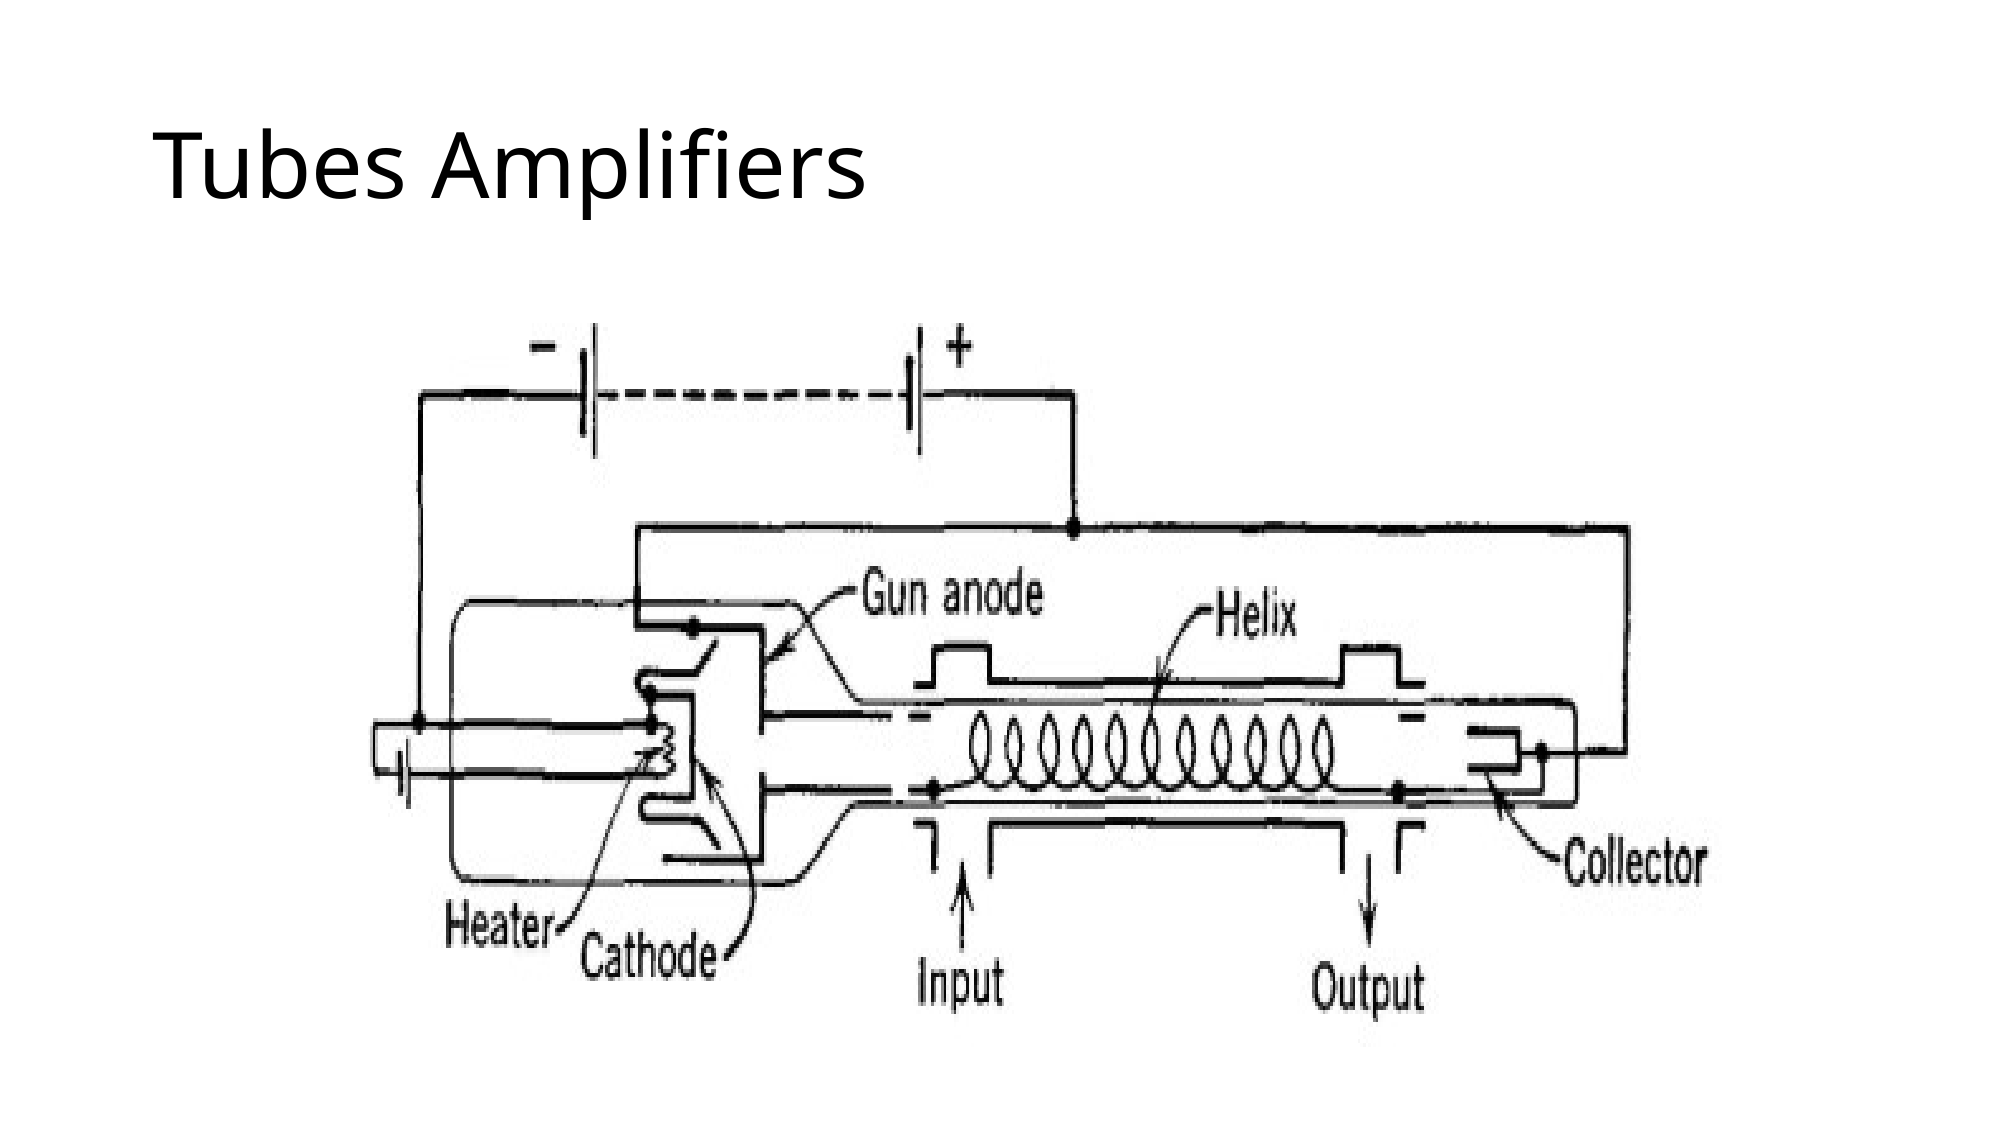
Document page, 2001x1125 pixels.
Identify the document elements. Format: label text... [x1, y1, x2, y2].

picture [348, 225, 1750, 1067]
title Tubes Amplifiers [137, 59, 1863, 278]
